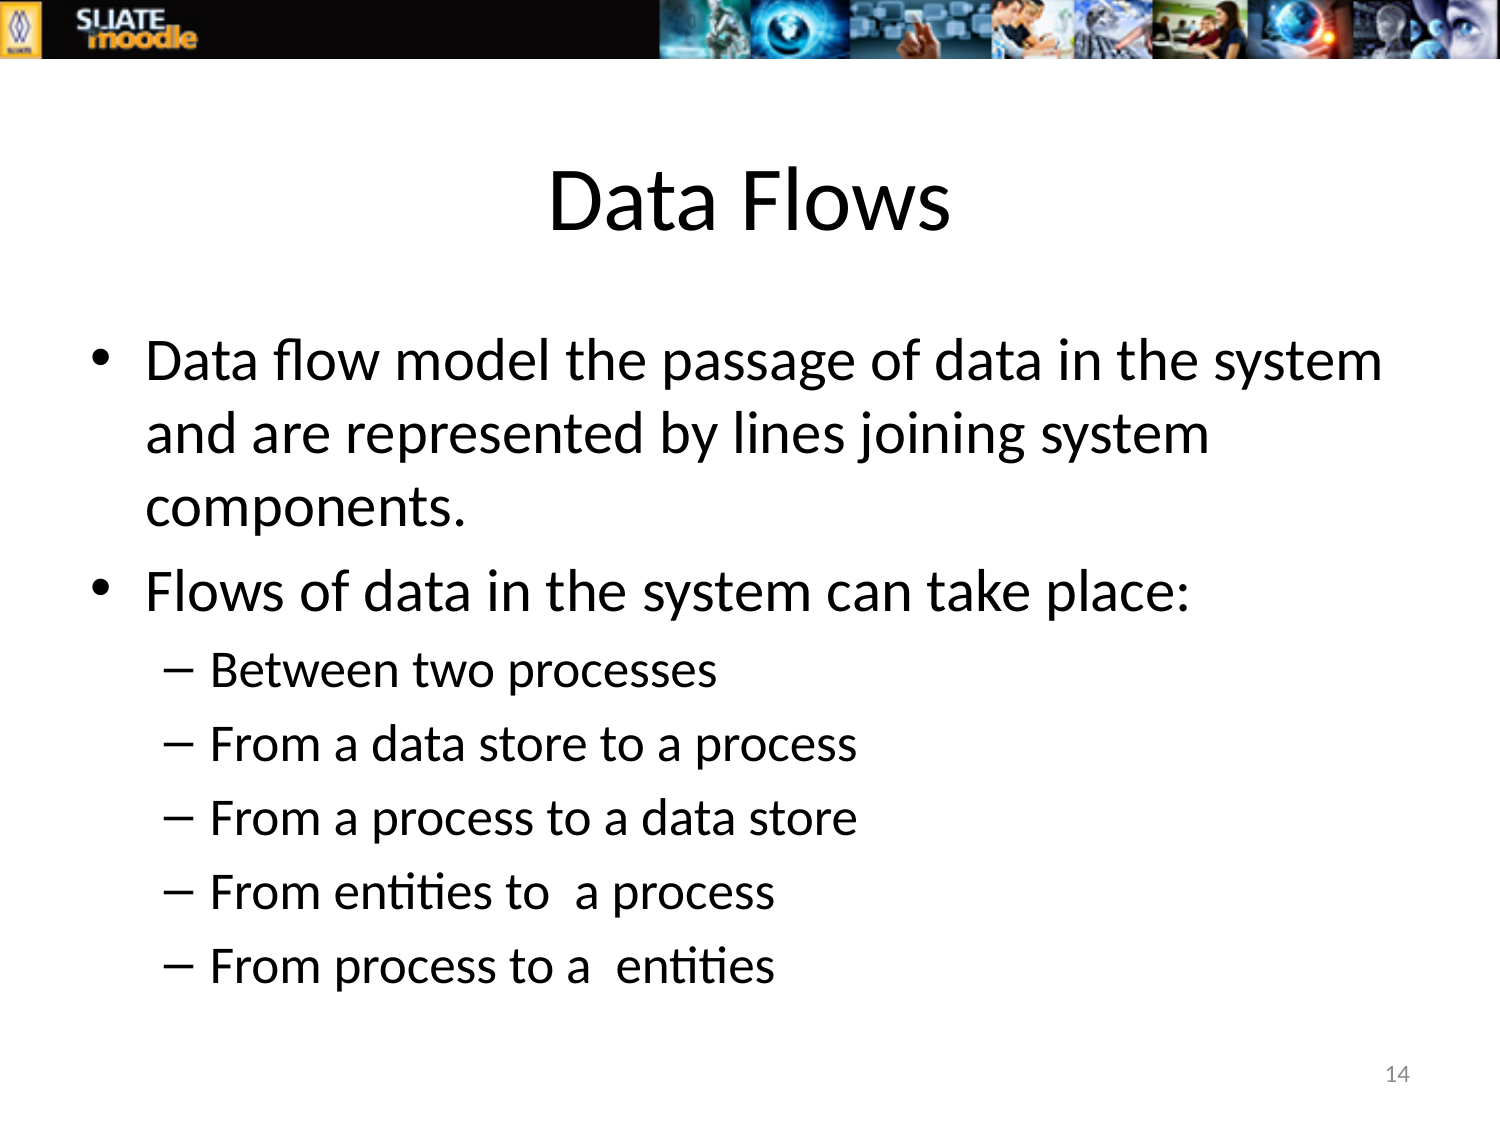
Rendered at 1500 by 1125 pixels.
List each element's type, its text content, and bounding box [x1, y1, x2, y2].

picture [0, 0, 1500, 59]
slide_number 14 [1074, 1042, 1425, 1103]
list Data flow model the passage of data in the system and are represented by lines joining system components. Flows of data in the system can take place: Between two processes From a data store to a process From a process to a data store From entities to a process From process to a entities [75, 312, 1425, 1005]
title Data Flows [75, 99, 1425, 288]
